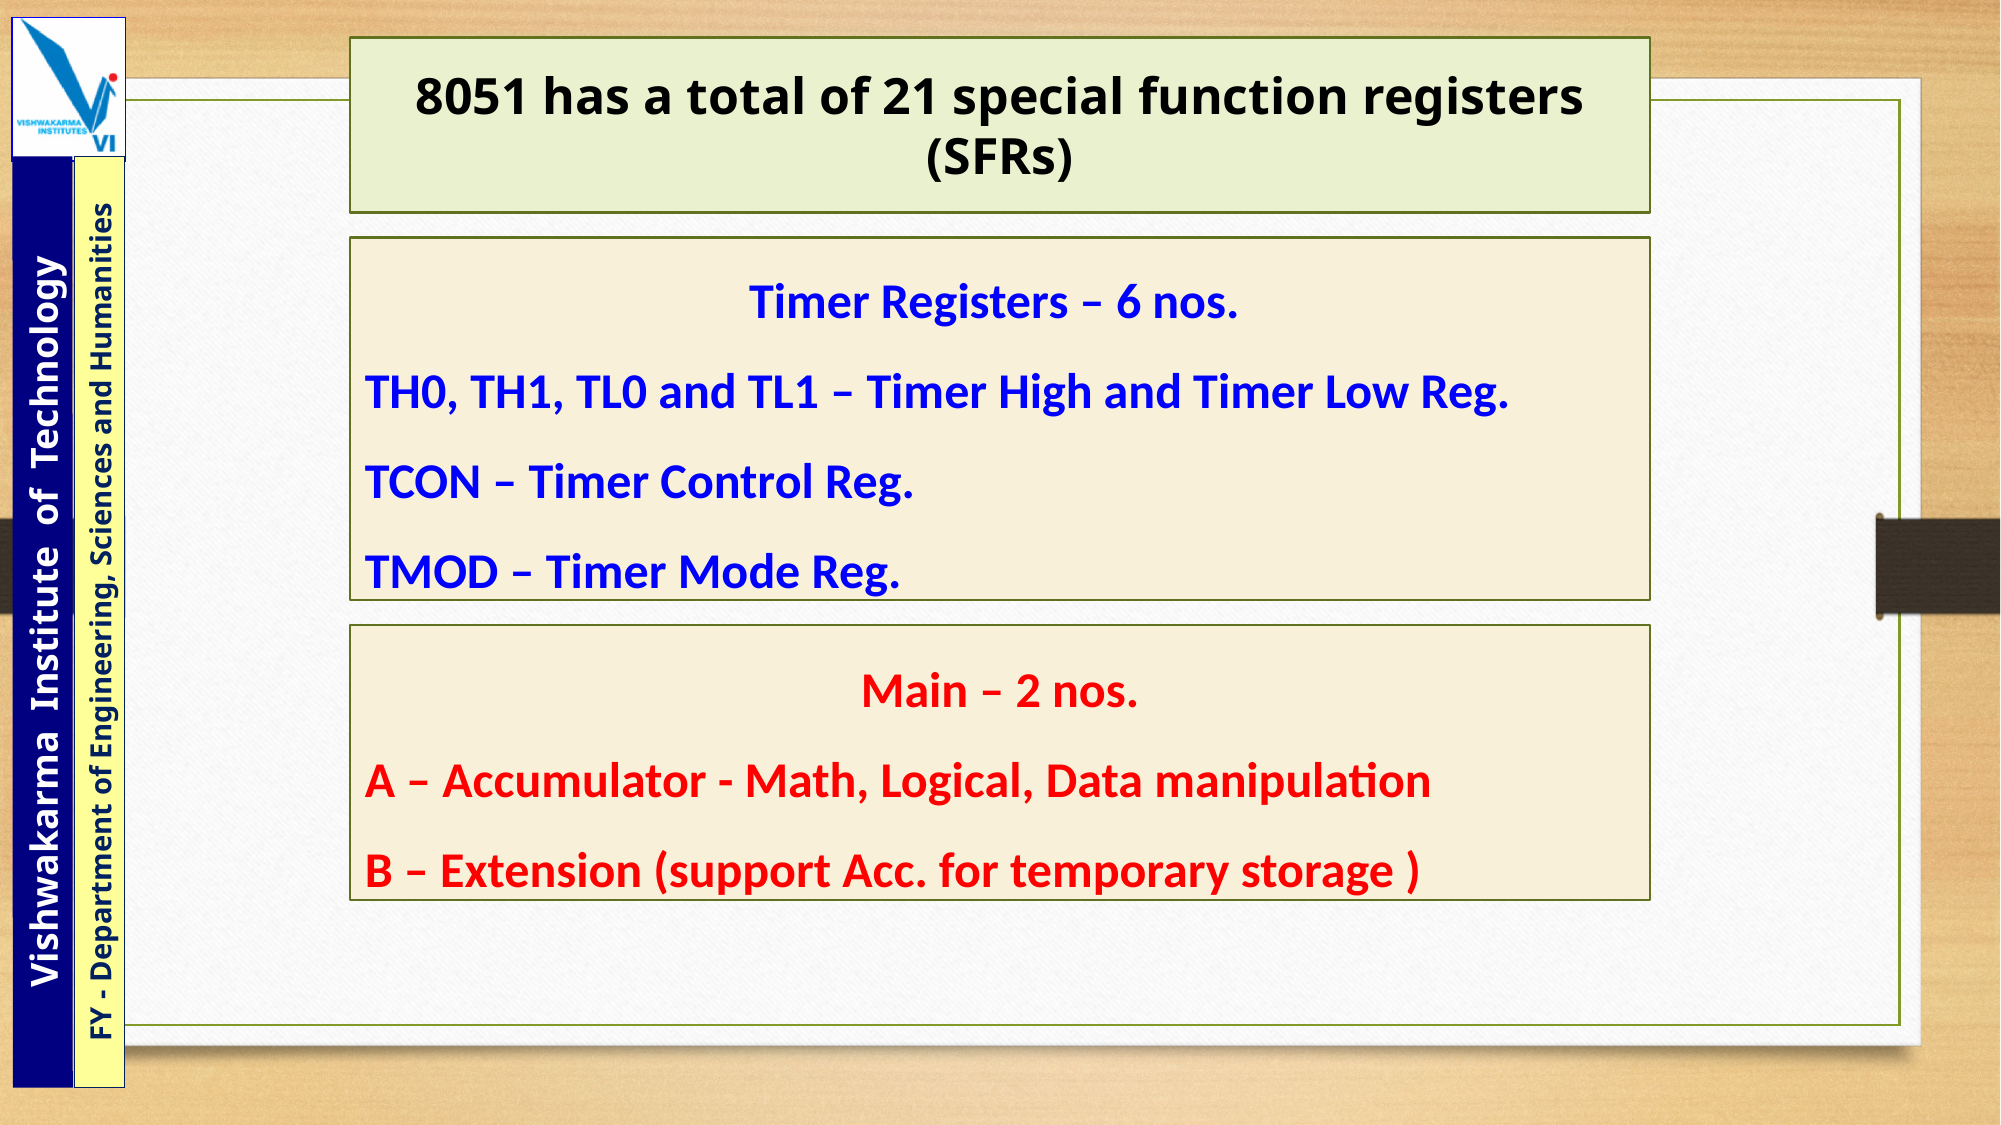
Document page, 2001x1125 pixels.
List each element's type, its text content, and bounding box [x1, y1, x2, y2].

text_box Timer Registers – 6 nos. TH0, TH1, TL0 and TL1 – Timer High and Timer Low Reg. TCON – Timer Control Reg. TMOD – Timer Mode Reg. [349, 236, 1651, 601]
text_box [12, 18, 126, 1088]
text_box 8051 has a total of 21 special function registers (SFRs) [349, 36, 1651, 214]
text_box Main – 2 nos. A – Accumulator - Math, Logical, Data manipulation B – Extension (support Acc. for temporary storage ) [349, 624, 1651, 901]
picture [0, 0, 2001, 1125]
